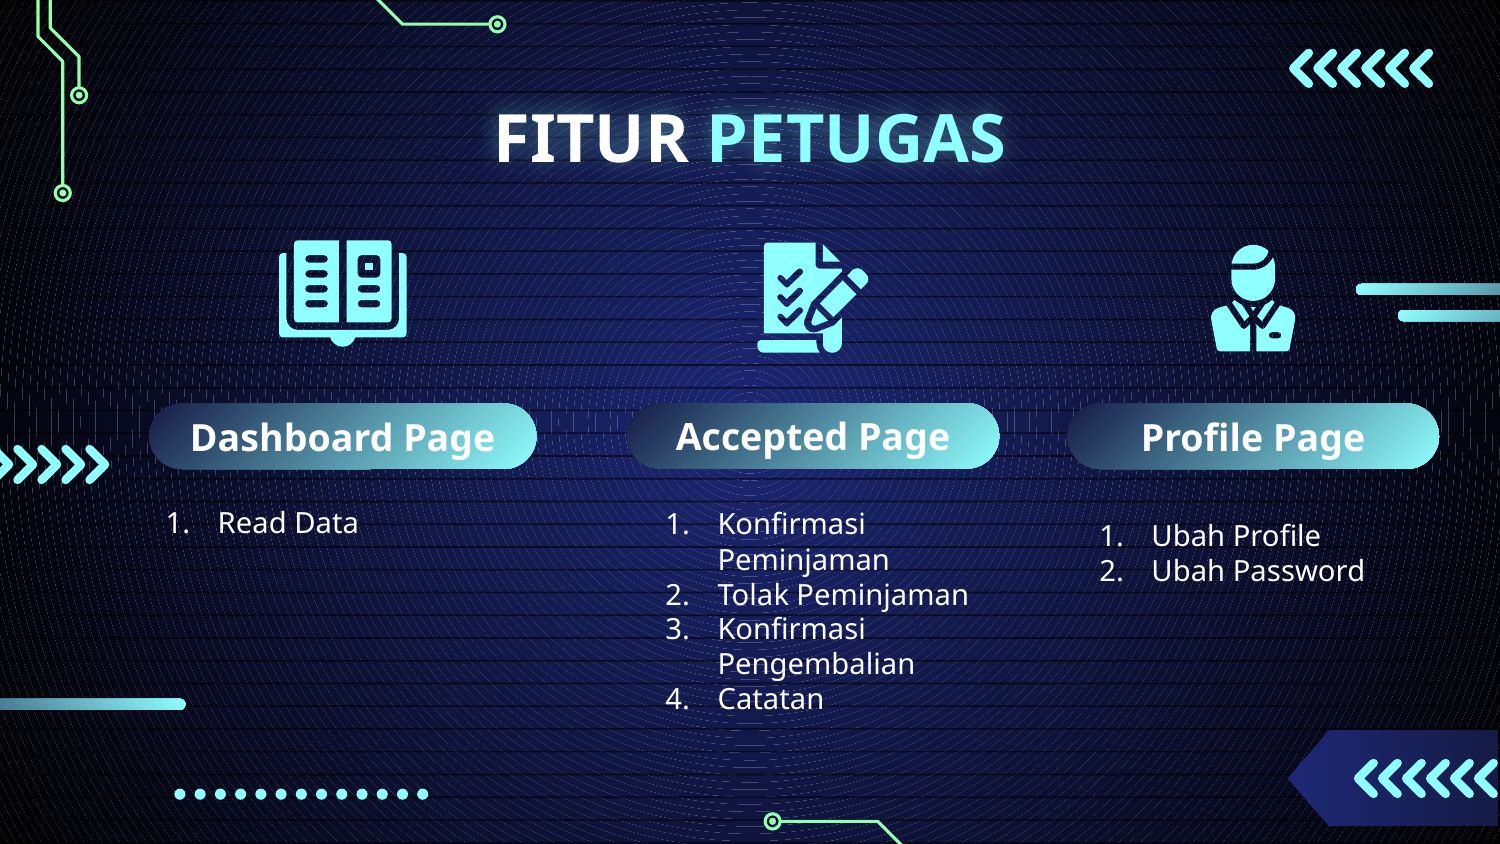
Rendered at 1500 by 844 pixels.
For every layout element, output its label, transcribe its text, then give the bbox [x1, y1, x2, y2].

text_box [0, 698, 186, 710]
title Dashboard Page [127, 413, 558, 442]
text_box [1076, 459, 1430, 470]
subtitle Read Data [127, 442, 558, 602]
text_box [1077, 403, 1430, 413]
title Accepted Page [627, 413, 999, 459]
text_box [636, 403, 990, 413]
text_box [1355, 283, 1500, 322]
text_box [757, 242, 870, 354]
text_box [158, 403, 527, 413]
title FITUR PETUGAS [116, 88, 1383, 183]
text_box [636, 459, 990, 469]
title Profile Page [1067, 413, 1439, 459]
subtitle Konfirmasi Peminjaman Tolak Peminjaman Konfirmasi Pengembalian Catatan [627, 490, 999, 614]
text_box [1209, 244, 1297, 352]
subtitle Ubah Profile Ubah Password [1061, 490, 1434, 614]
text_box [278, 239, 407, 347]
